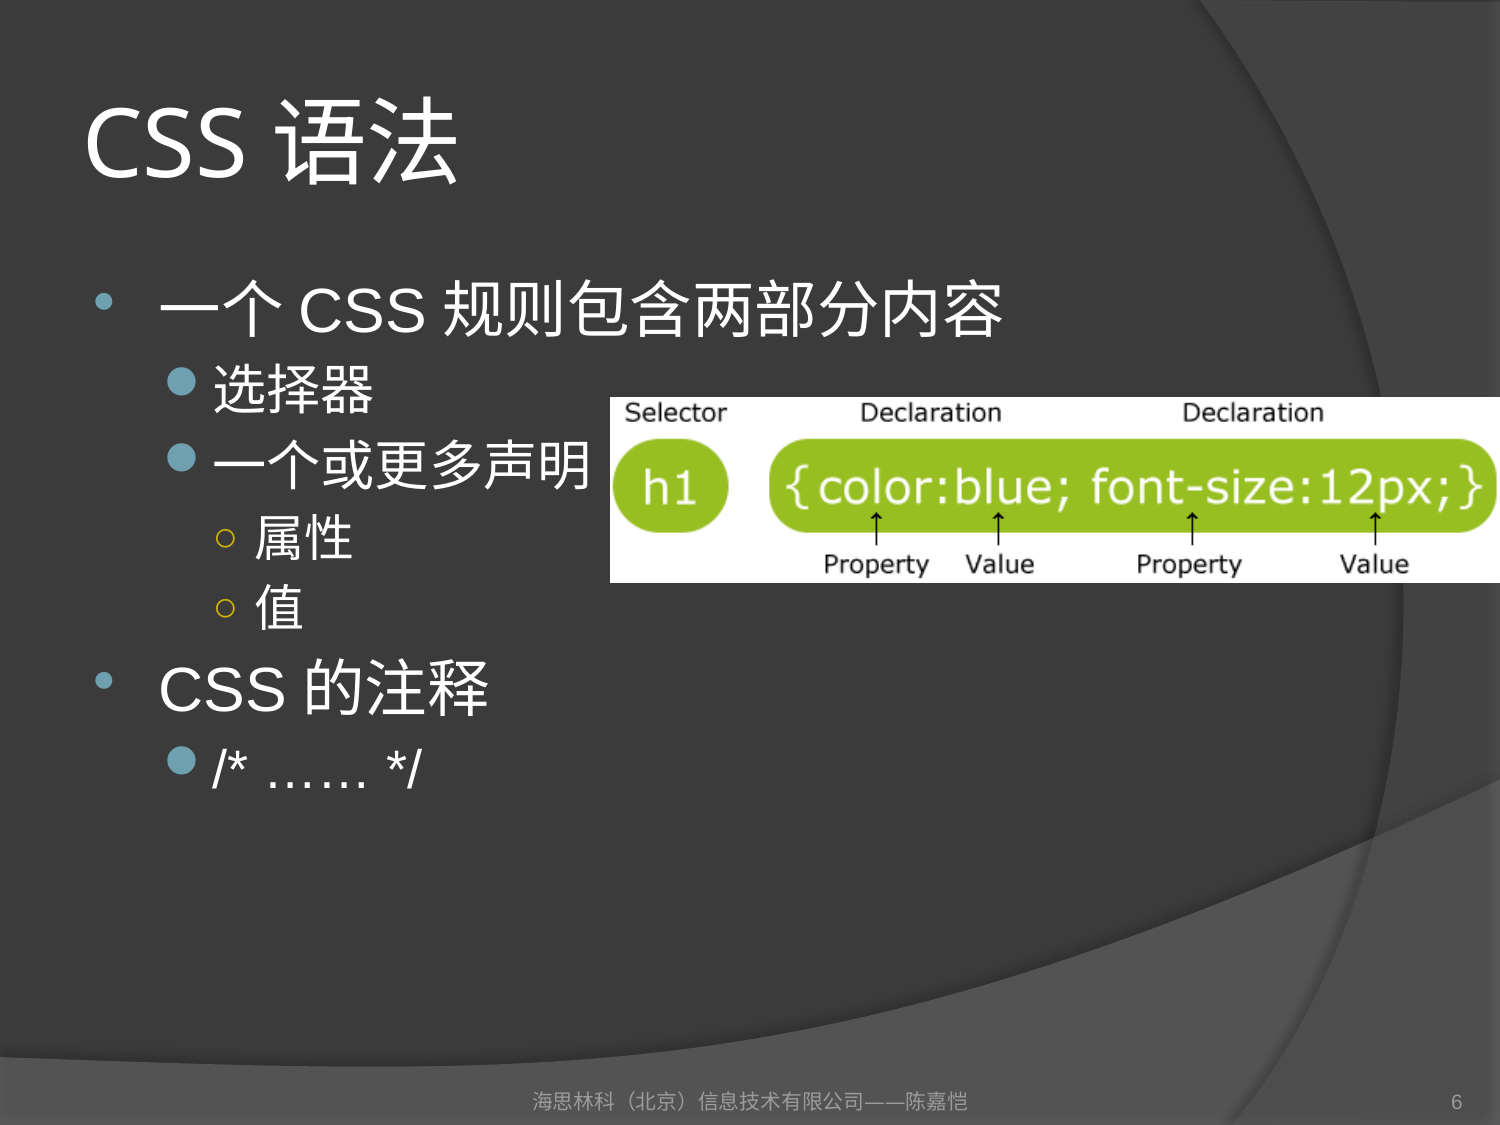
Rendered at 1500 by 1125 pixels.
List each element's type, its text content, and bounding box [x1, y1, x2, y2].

title CSS语法 [75, 45, 1300, 233]
picture [610, 396, 1500, 584]
list 一个CSS规则包含两部分内容 选择器 一个或更多声明 属性 值 CSS的注释 /* …… */ [75, 262, 1300, 1005]
slide_number 6 [1337, 1053, 1463, 1114]
footer 海思林科（北京）信息技术有限公司——陈嘉恺 [512, 1053, 988, 1114]
